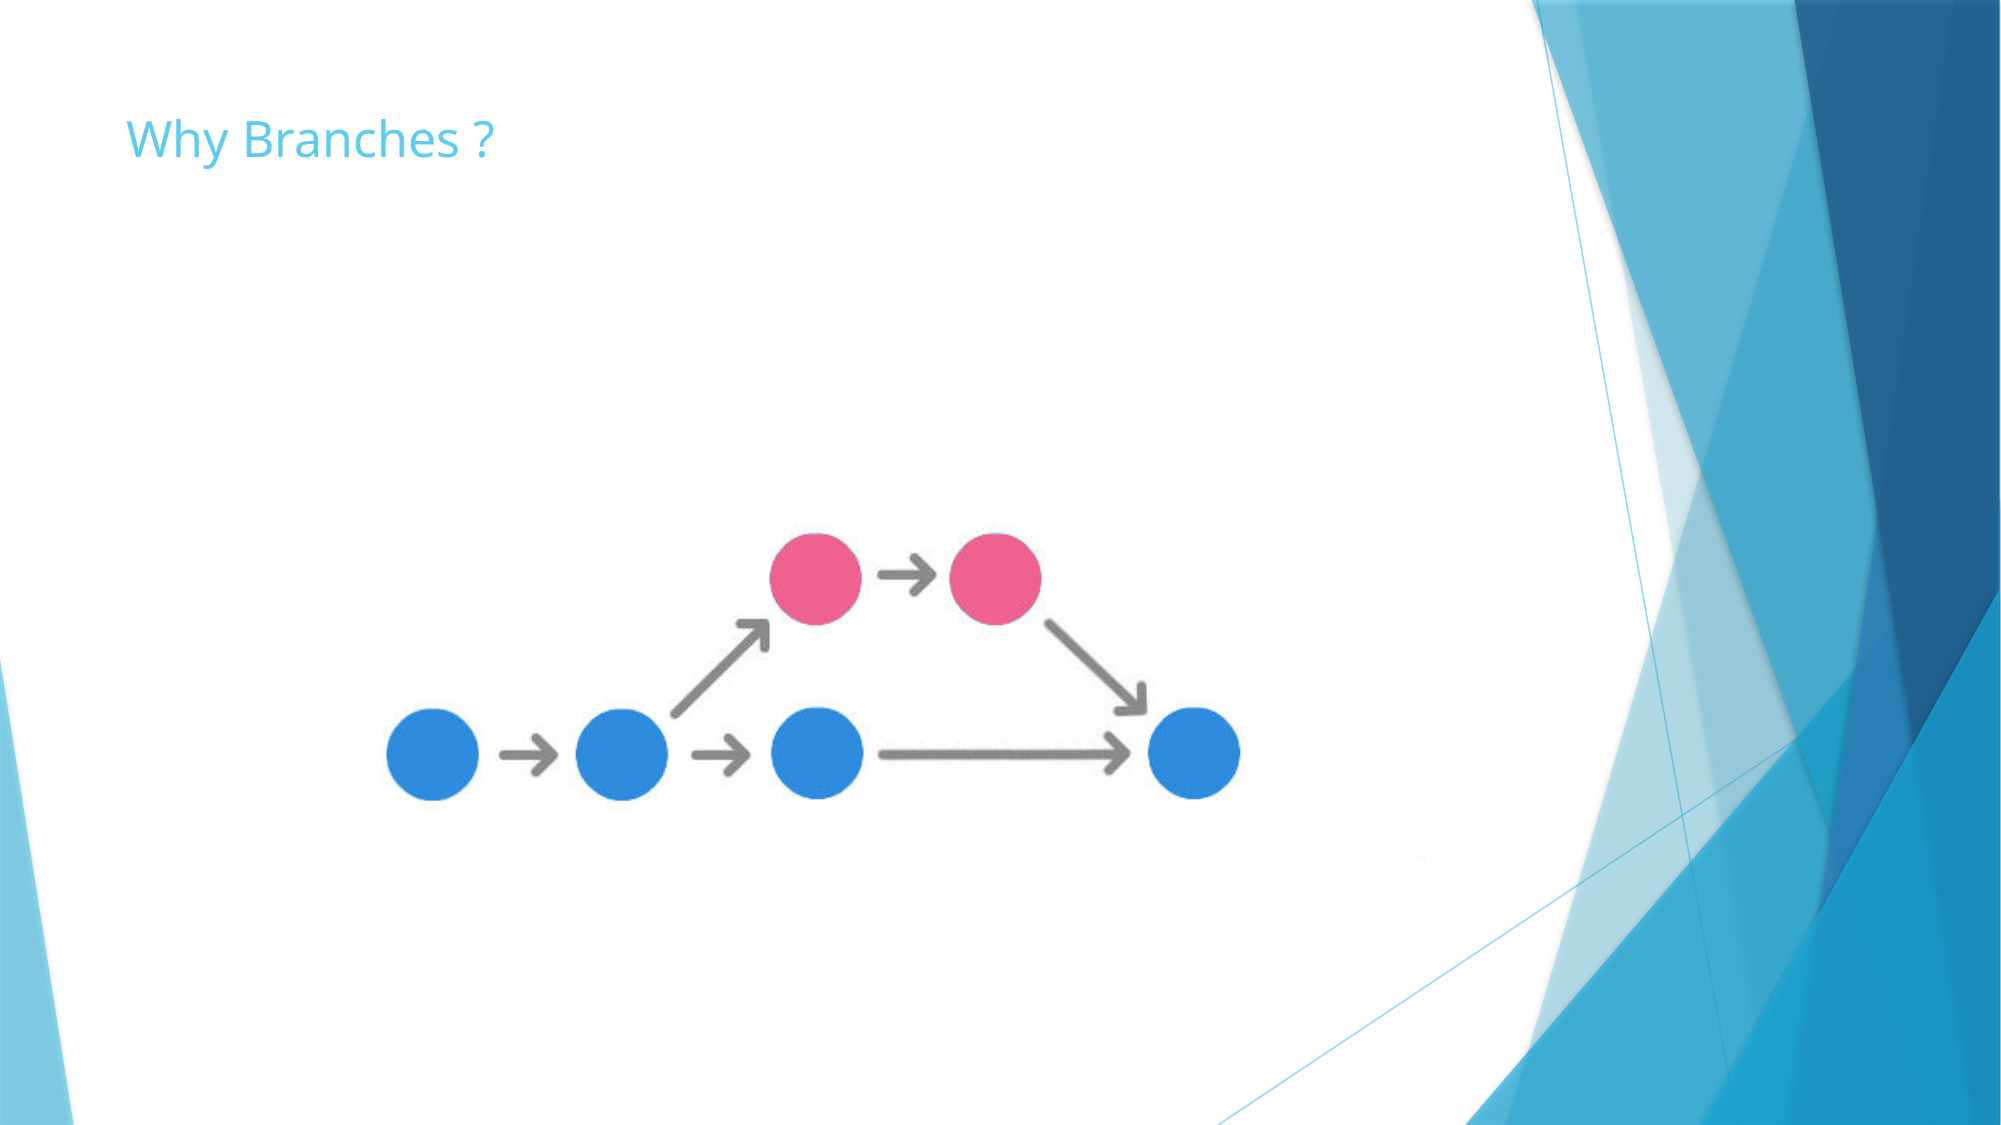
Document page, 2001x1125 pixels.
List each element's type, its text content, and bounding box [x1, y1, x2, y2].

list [207, 486, 1426, 860]
title Why Branches ? [111, 99, 1522, 317]
